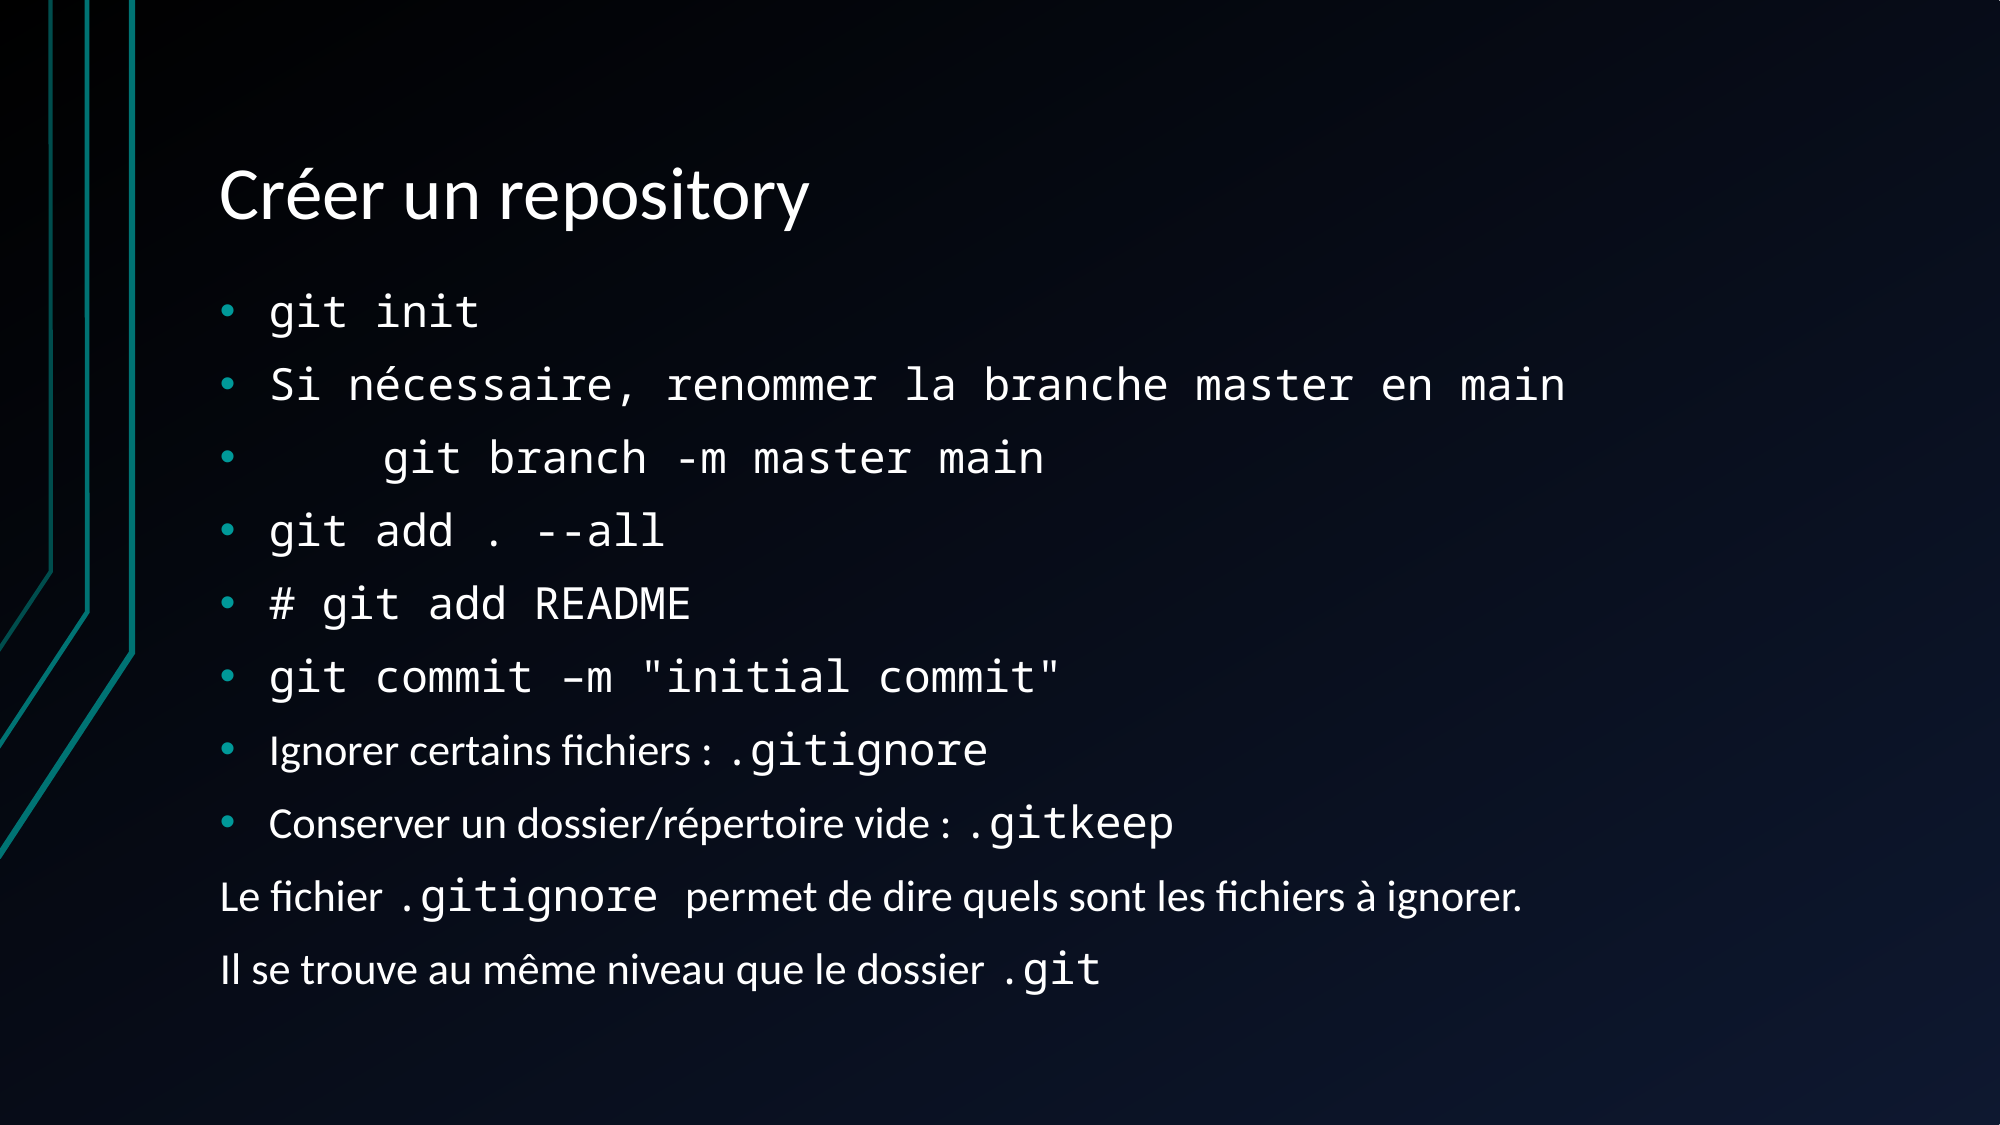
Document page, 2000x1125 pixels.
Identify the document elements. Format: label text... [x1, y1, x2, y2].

title Créer un repository [199, 45, 1900, 246]
list git init Si nécessaire, renommer la branche master en main git branch -m master main git add . --all # git add README git commit –m "initial commit" Ignorer certains fichiers : .gitignore Conserver un dossier/répertoire vide : .gitkeep Le fichier .gitignore permet de dire quels sont les fichiers à ignorer. Il se trouve au même niveau que le dossier .git [199, 279, 1900, 1012]
